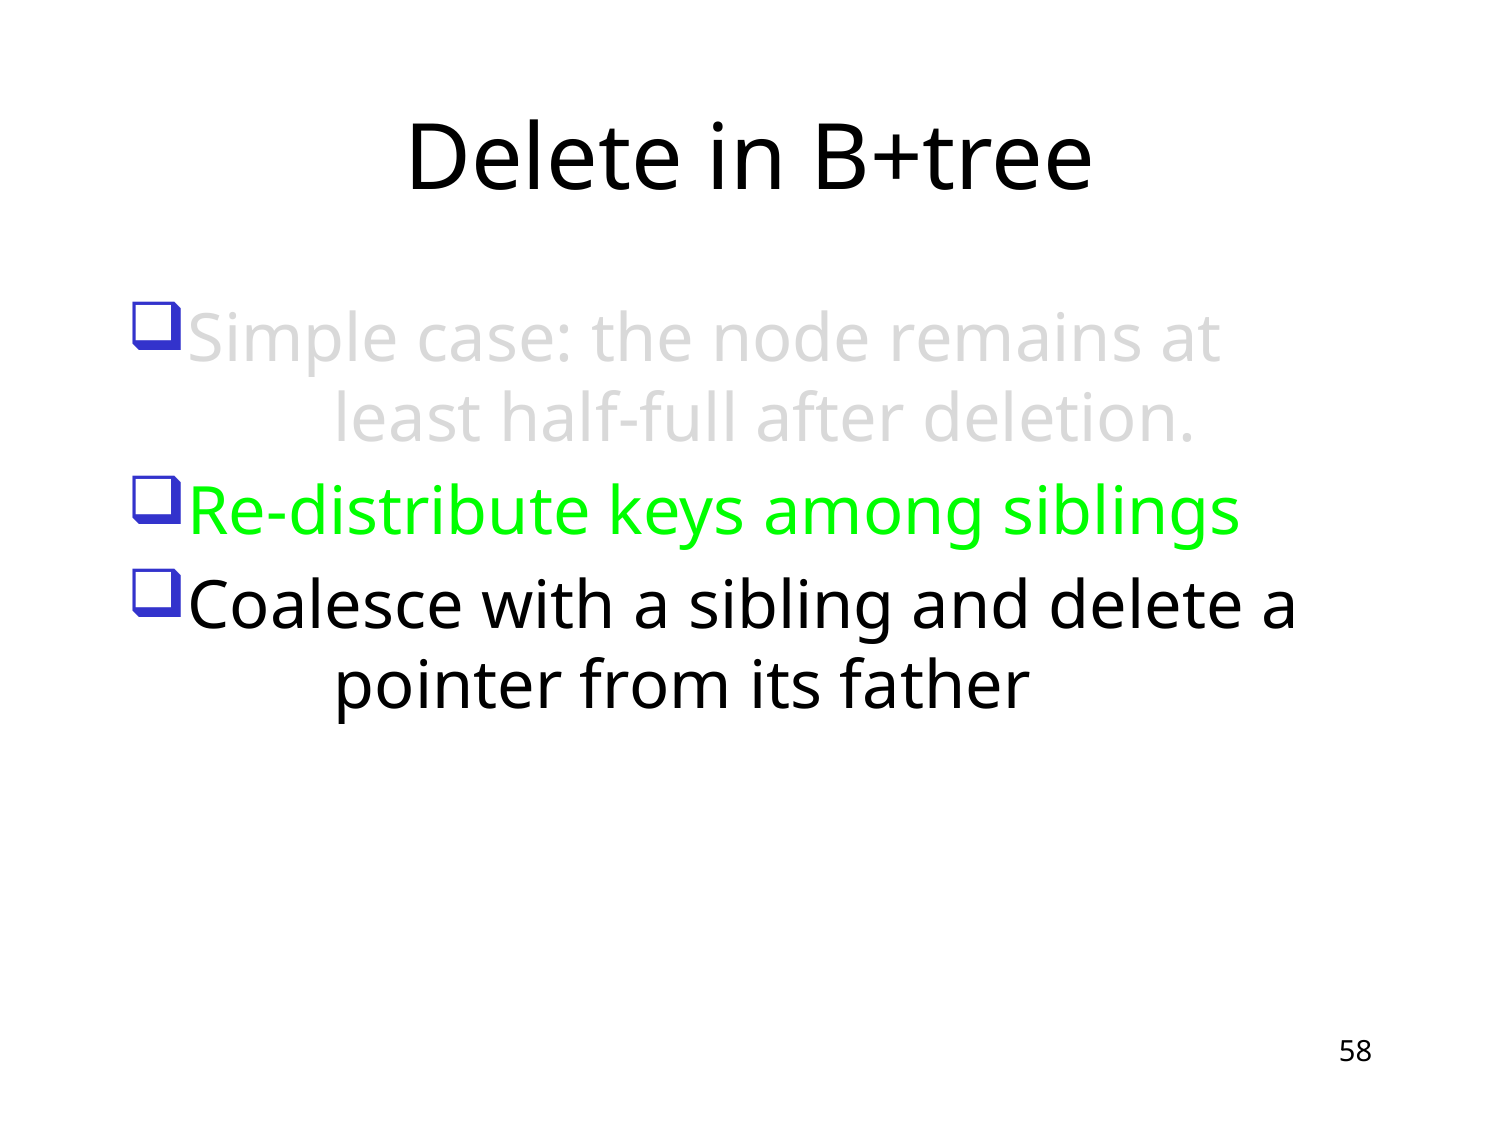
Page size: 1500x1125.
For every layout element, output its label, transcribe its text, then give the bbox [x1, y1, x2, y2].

list Simple case: the node remains at least half-full after deletion. Re-distribute keys among siblings Coalesce with a sibling and delete a pointer from its father [112, 287, 1373, 936]
title Delete in B+tree [112, 99, 1388, 207]
slide_number 58 [1074, 1024, 1388, 1101]
